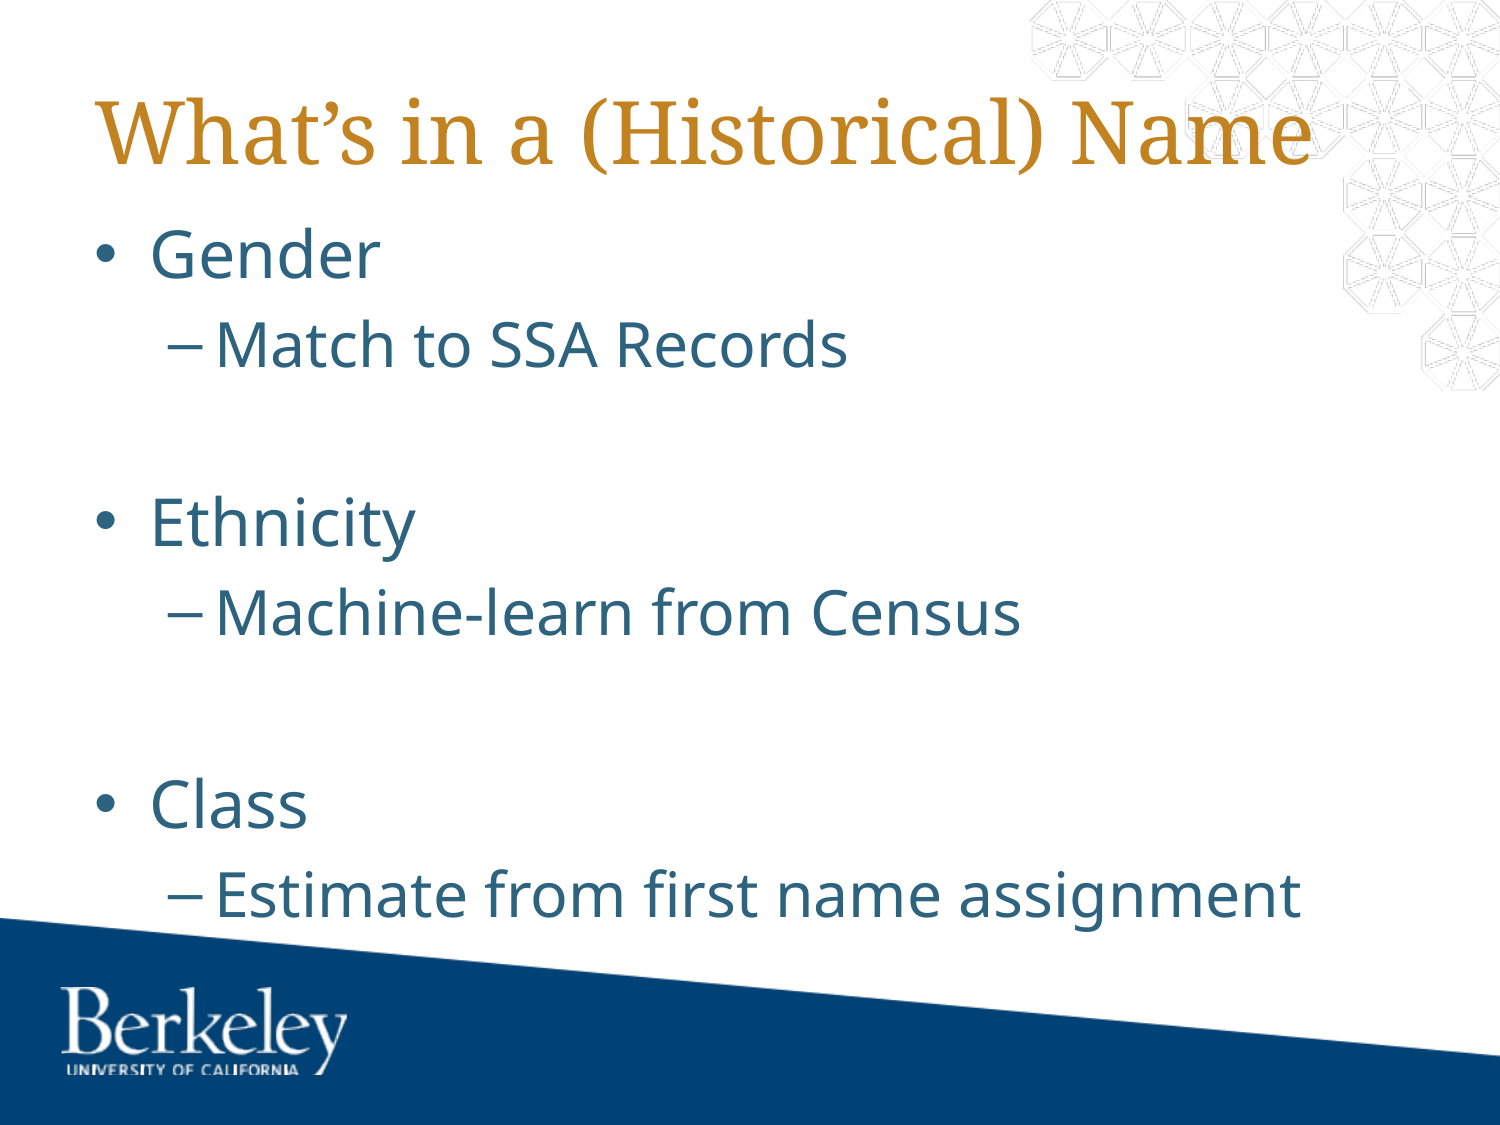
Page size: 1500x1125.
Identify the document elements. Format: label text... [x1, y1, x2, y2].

list Gender Match to SSA Records Ethnicity Machine-learn from Census Class Estimate from first name assignment [79, 204, 1445, 944]
title What’s in a (Historical) Name [79, 35, 1354, 204]
